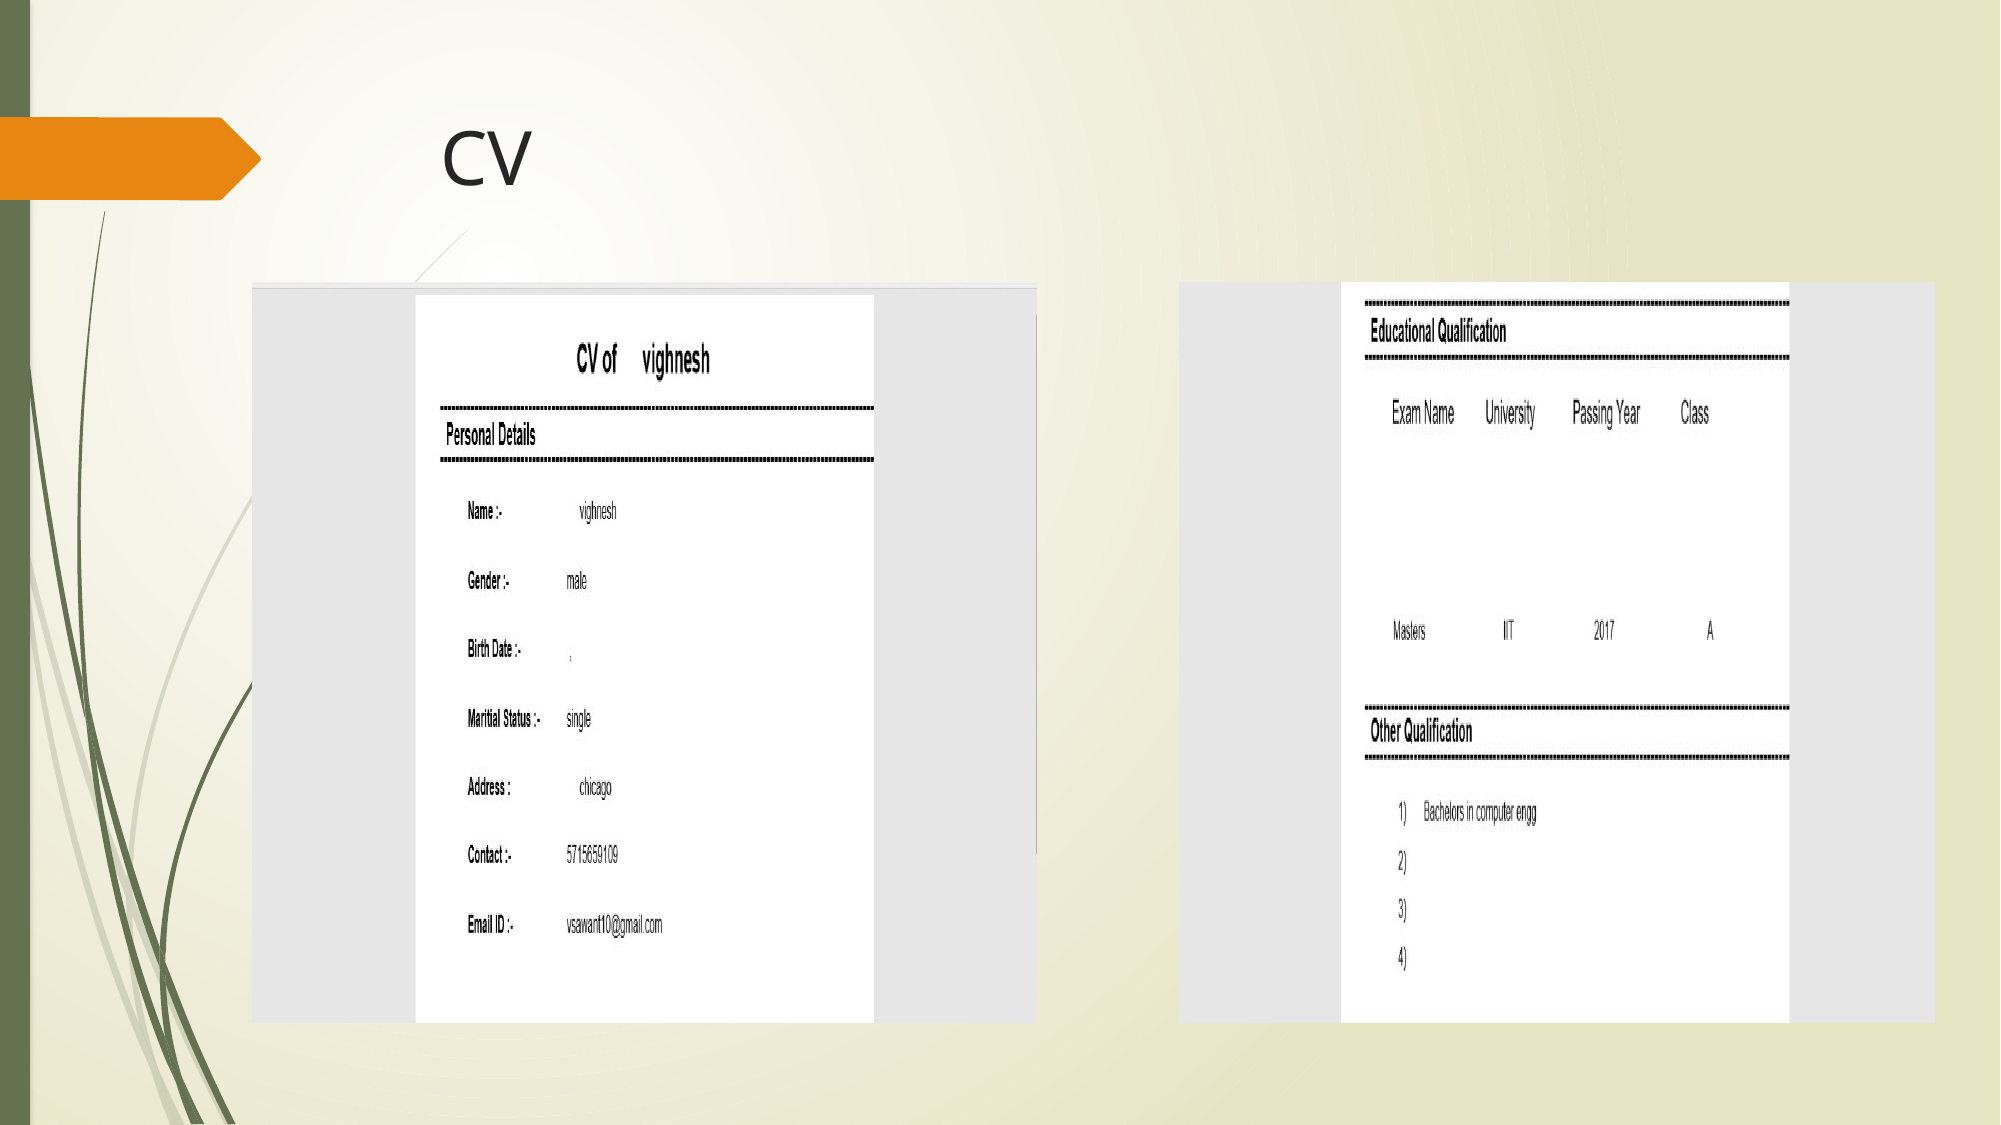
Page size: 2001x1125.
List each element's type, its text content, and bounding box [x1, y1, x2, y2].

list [251, 282, 1037, 1023]
title CV [425, 102, 1888, 313]
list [1179, 282, 1935, 1023]
